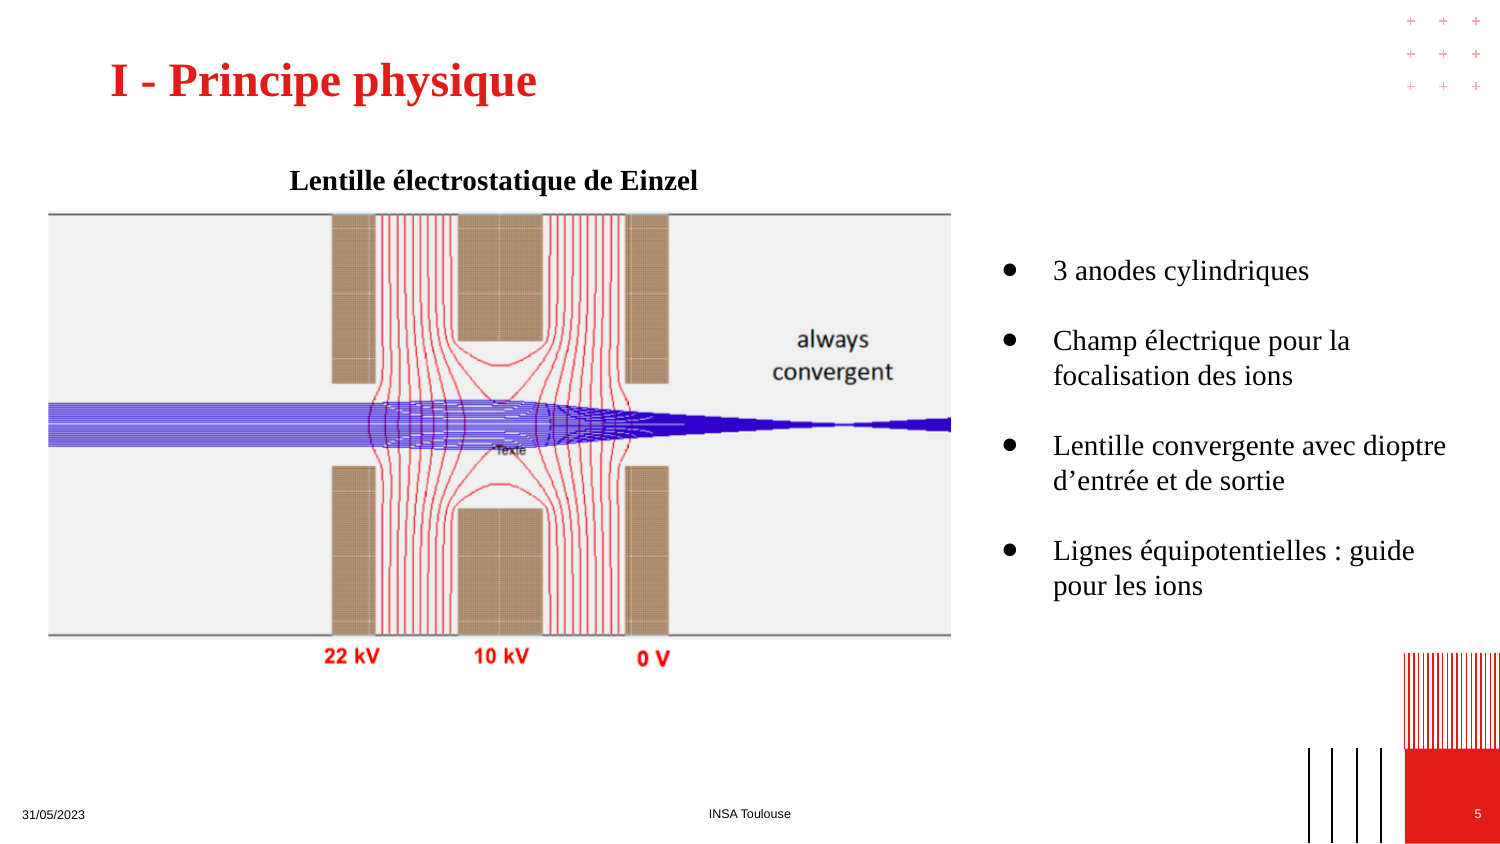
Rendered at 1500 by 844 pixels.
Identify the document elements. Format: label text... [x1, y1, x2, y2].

picture [48, 211, 951, 670]
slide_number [17, 799, 356, 830]
title I - Principe physique [110, 48, 1391, 212]
text_box Lentille électrostatique de Einzel [274, 146, 725, 210]
footer INSA Toulouse [496, 798, 1004, 829]
slide_number 5 [1148, 798, 1487, 830]
text_box 3 anodes cylindriques Champ électrique pour la focalisation des ions Lentille convergente avec dioptre d’entrée et de sortie Lignes équipotentielles : guide pour les ions [963, 236, 1487, 617]
